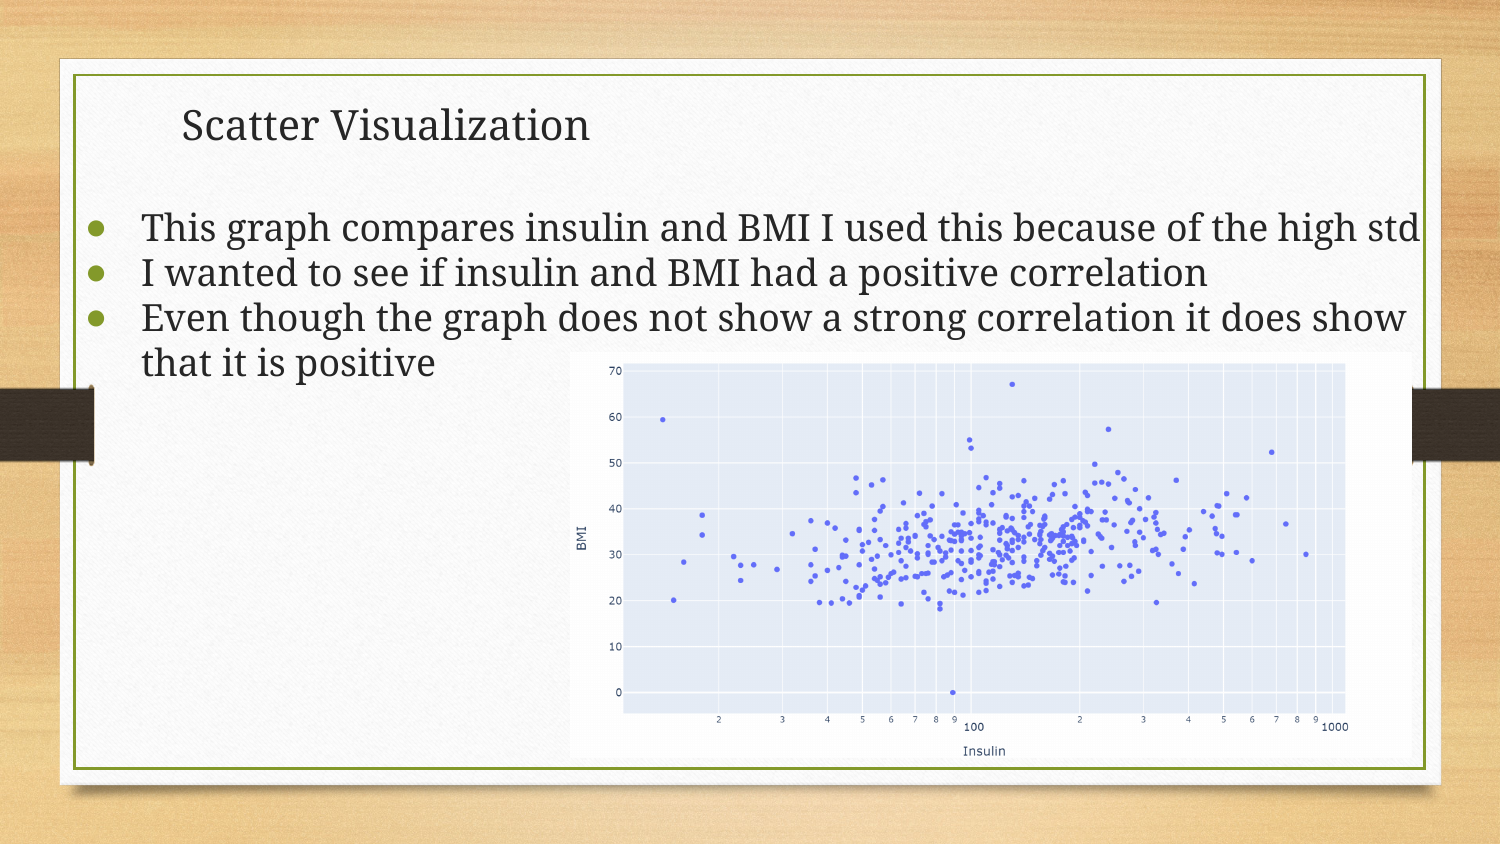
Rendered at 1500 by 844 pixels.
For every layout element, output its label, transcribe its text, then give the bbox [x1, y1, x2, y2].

title Scatter Visualization [51, 72, 1449, 167]
picture [0, 0, 1500, 844]
list This graph compares insulin and BMI I used this because of the high std I wanted to see if insulin and BMI had a positive correlation Even though the graph does not show a strong correlation it does show that it is positive [51, 189, 1449, 750]
